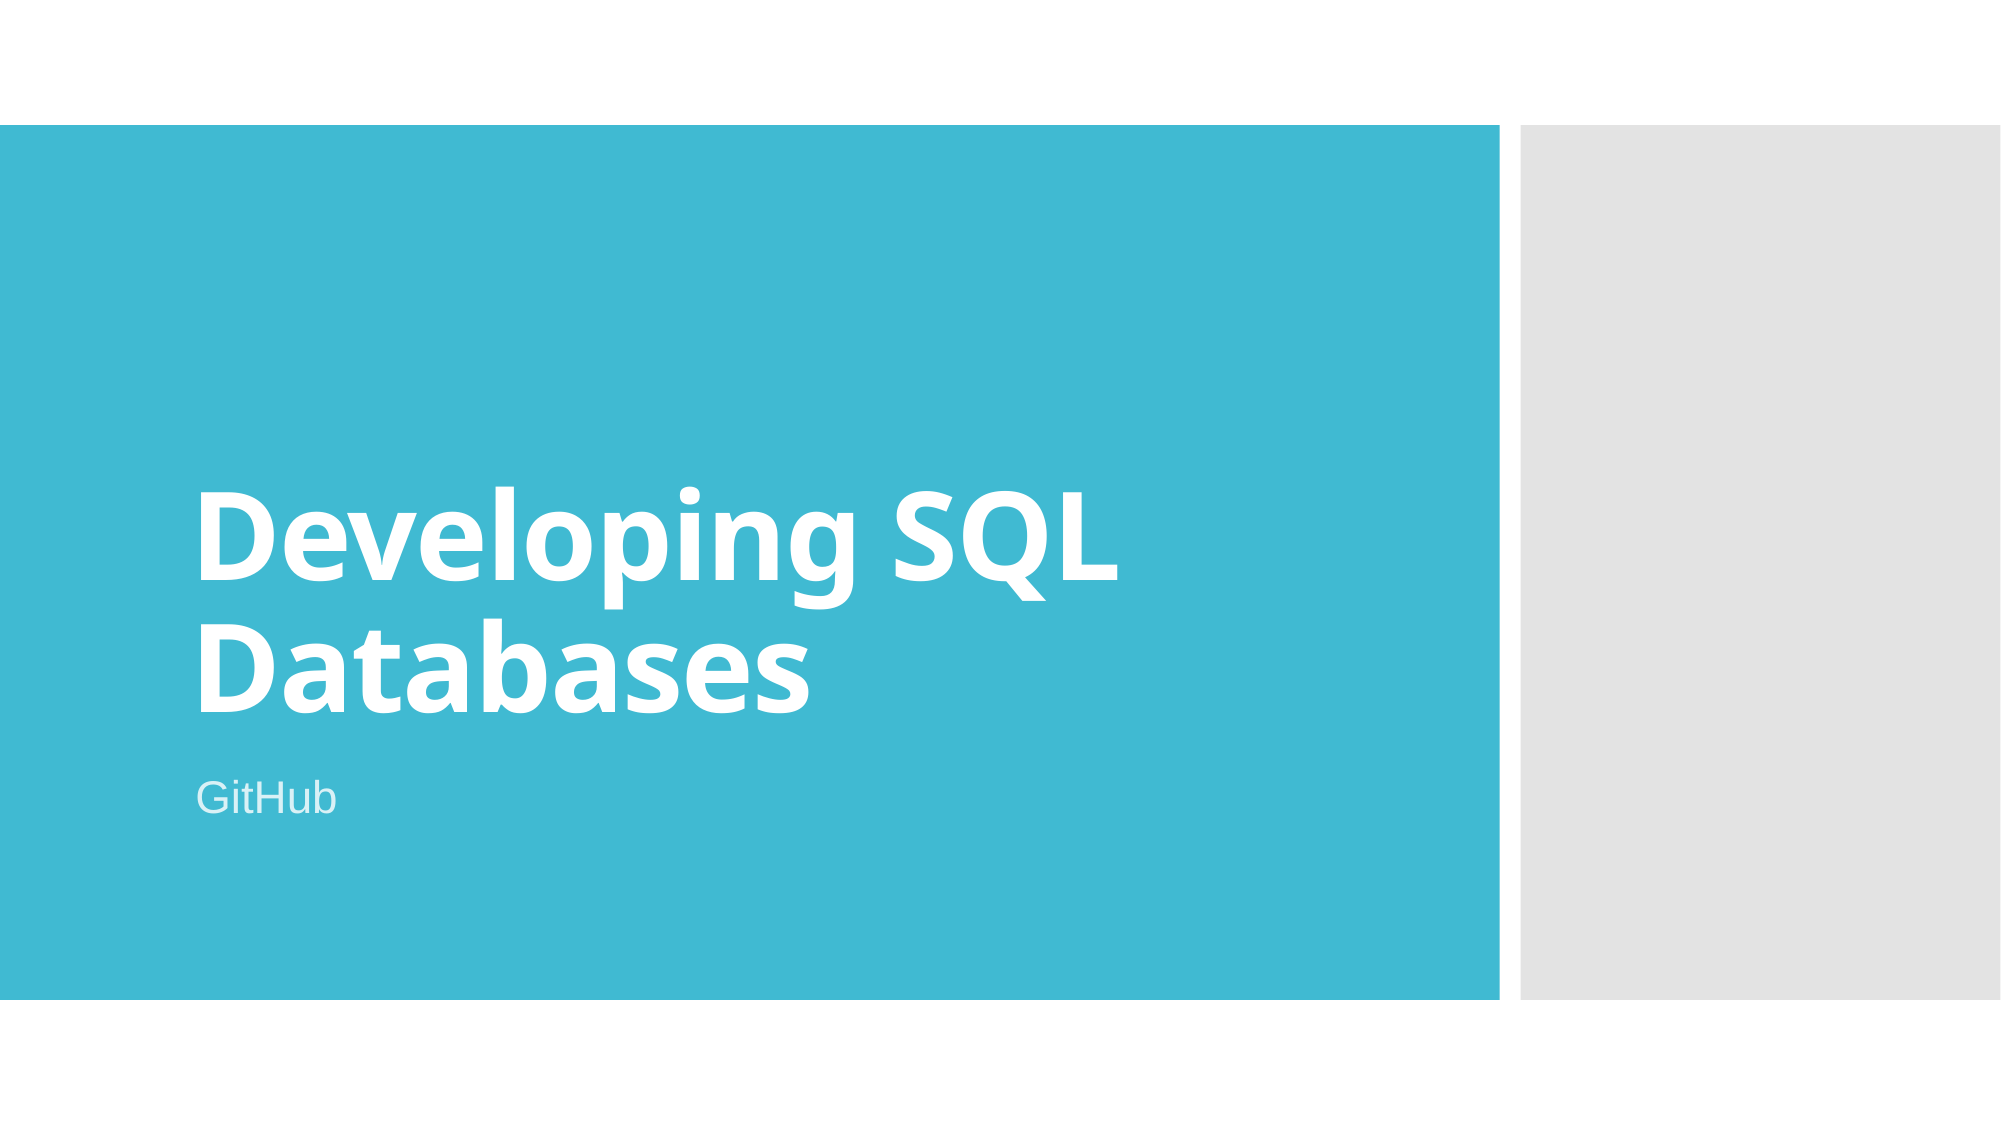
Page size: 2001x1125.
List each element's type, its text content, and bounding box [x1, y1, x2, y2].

subtitle GitHub [180, 766, 1381, 917]
title Developing SQL Databases [175, 213, 1376, 747]
